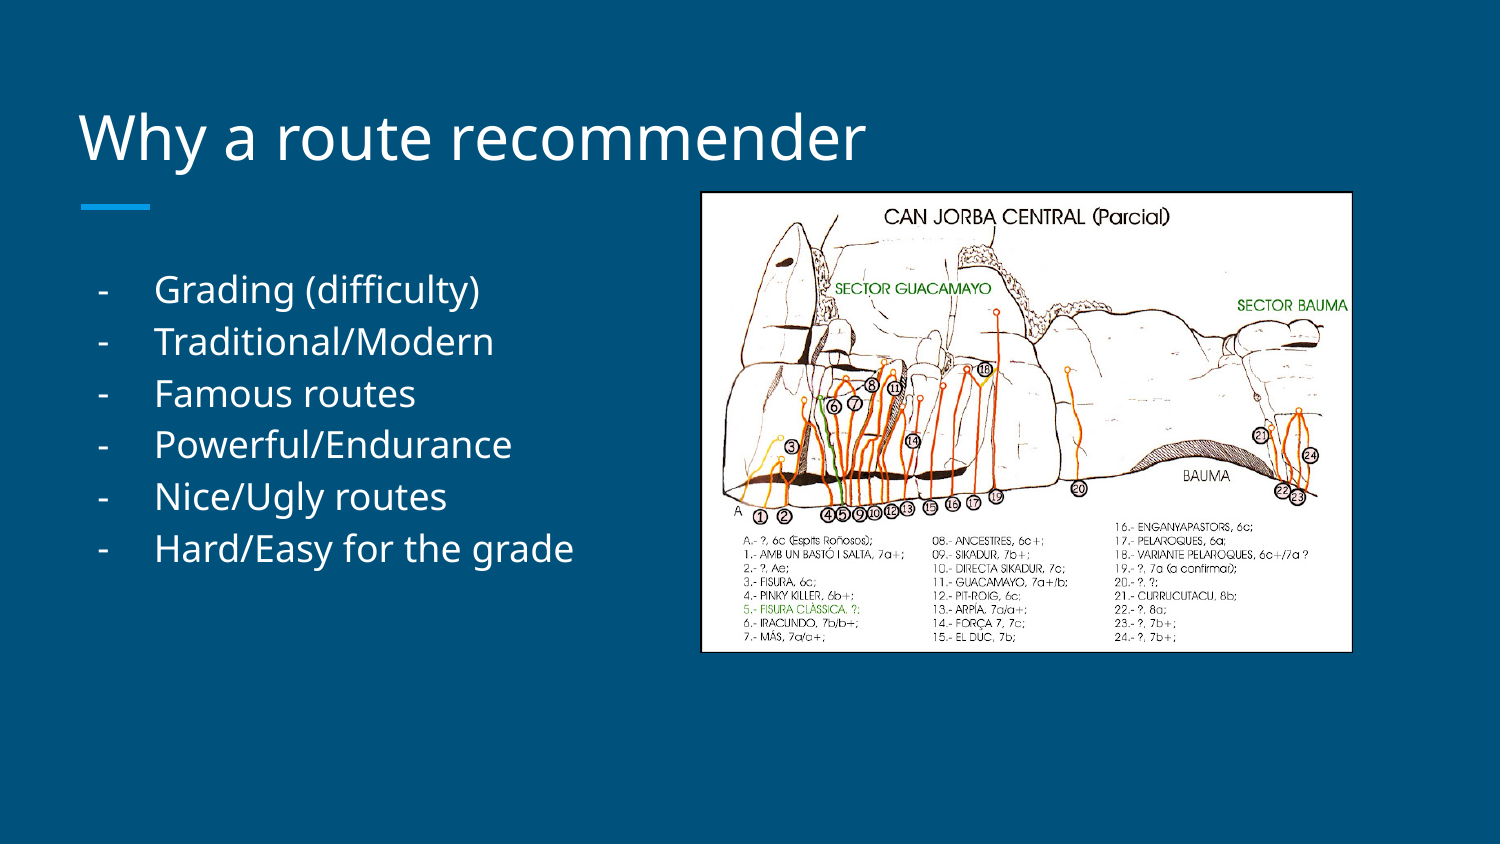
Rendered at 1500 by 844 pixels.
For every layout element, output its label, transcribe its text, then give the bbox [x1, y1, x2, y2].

picture [701, 192, 1352, 652]
title Why a route recommender [63, 75, 1437, 188]
list Grading (difficulty) Traditional/Modern Famous routes Powerful/Endurance Nice/Ugly routes Hard/Easy for the grade [63, 244, 1437, 750]
